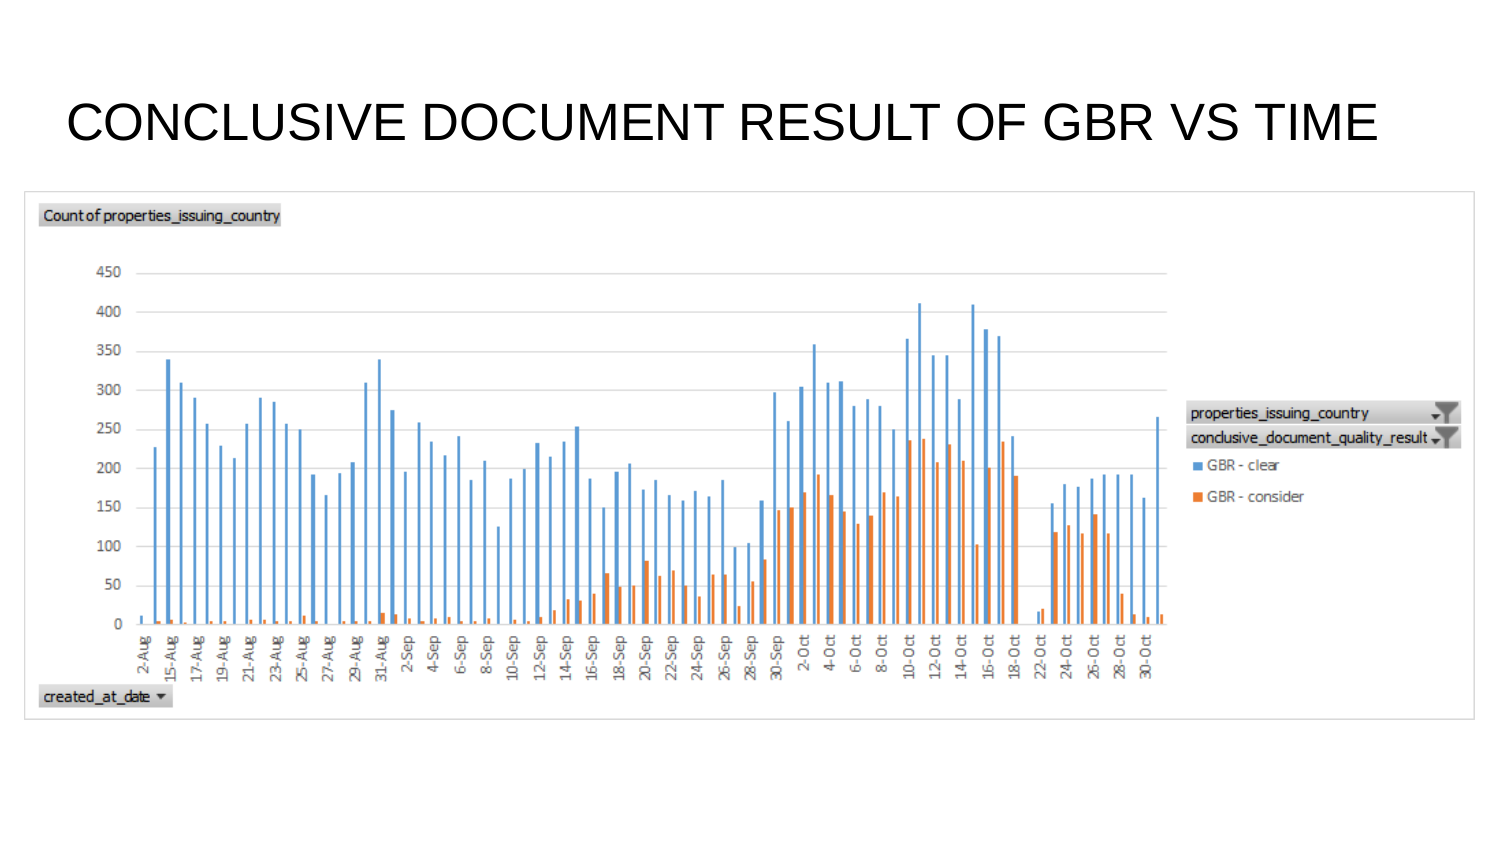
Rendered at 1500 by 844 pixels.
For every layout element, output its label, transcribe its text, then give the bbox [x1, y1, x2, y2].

title CONCLUSIVE DOCUMENT RESULT OF GBR VS TIME [51, 72, 1449, 167]
picture [24, 191, 1476, 720]
